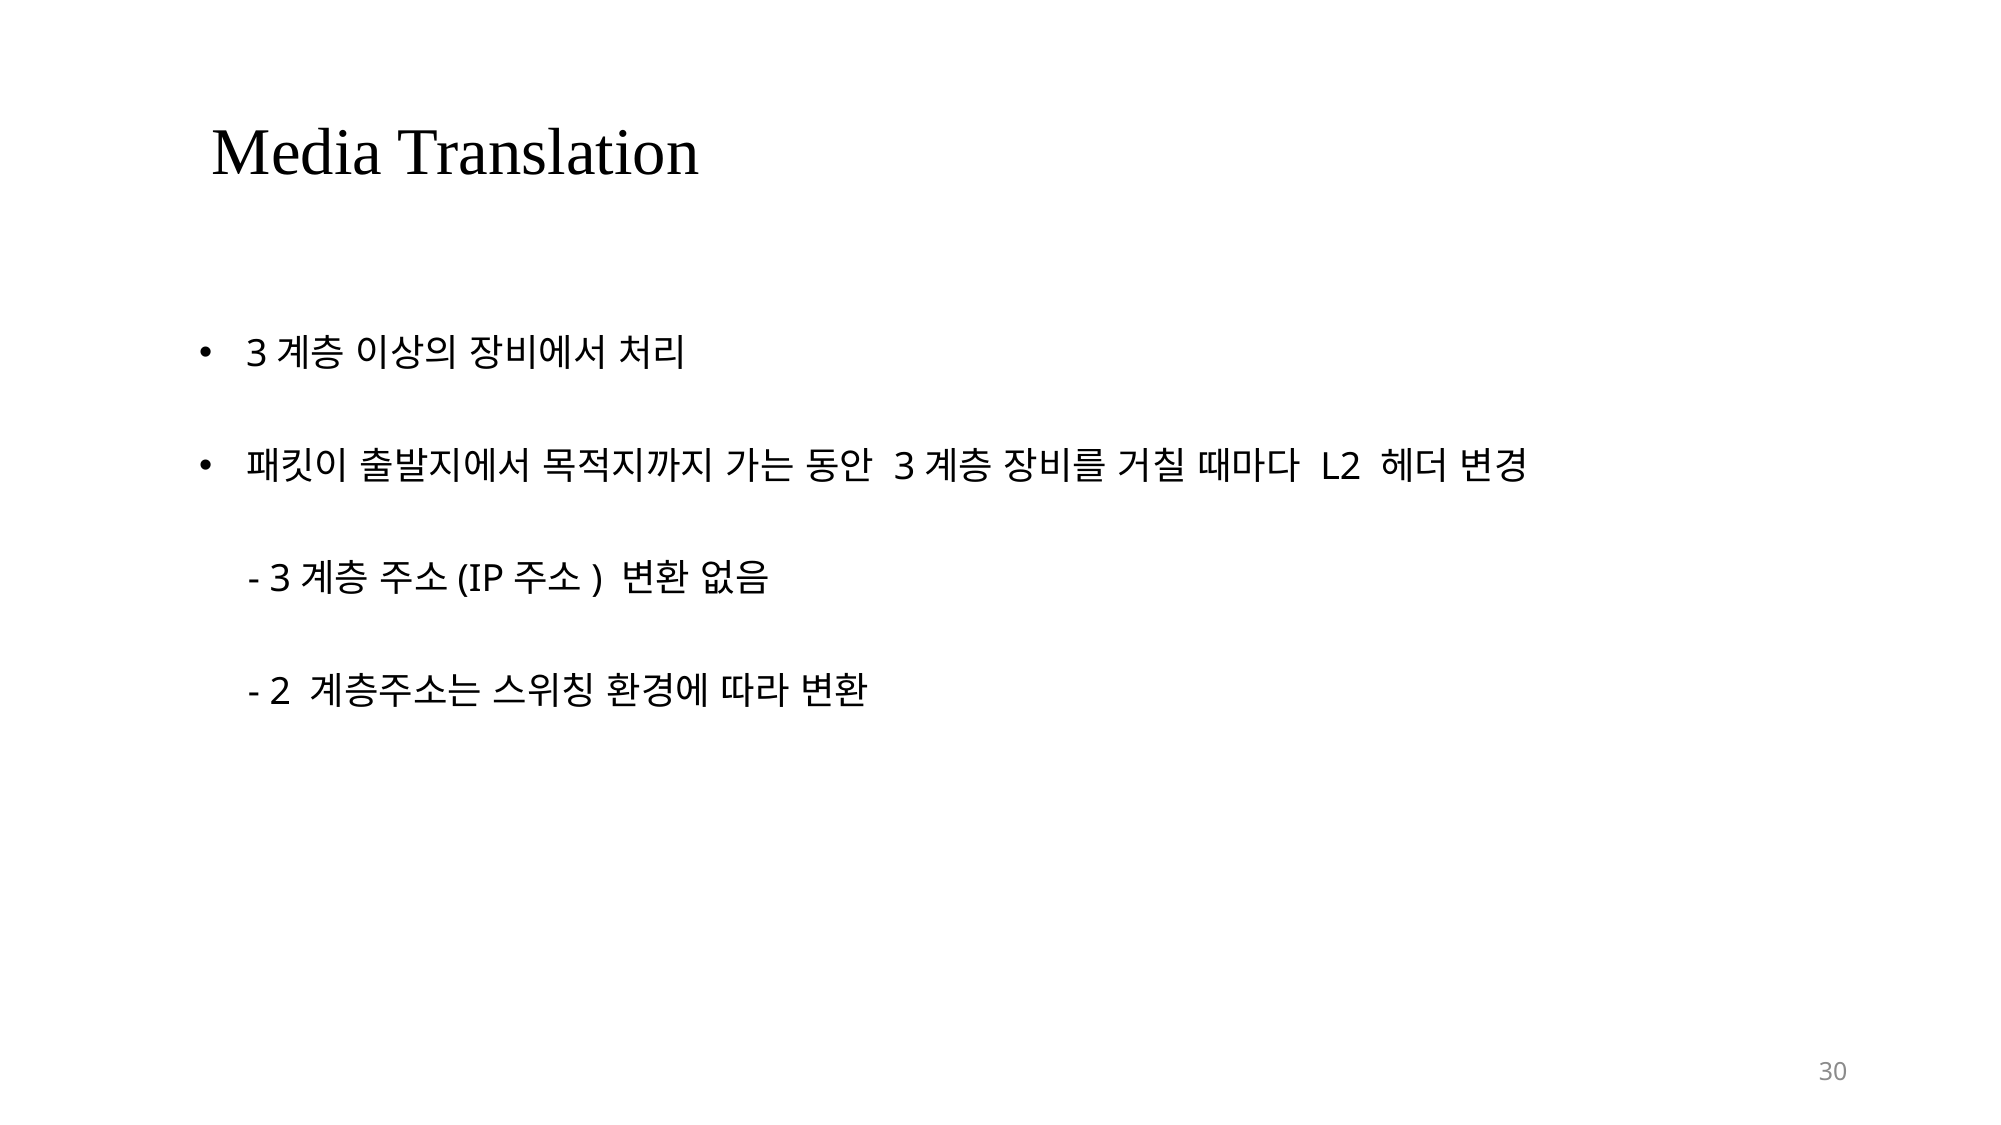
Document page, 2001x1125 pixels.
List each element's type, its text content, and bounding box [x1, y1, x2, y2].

text_box Media Translation [197, 100, 732, 196]
text_box 3계층 이상의 장비에서 처리 패킷이 출발지에서 목적지까지 가는 동안 3계층 장비를 거칠 때마다 L2 헤더 변경 - 3계층 주소(IP주소) 변환 없음 - 2 계층주소는 스위칭 환경에 따라 변환 [184, 254, 1875, 719]
slide_number 30 [1412, 1042, 1863, 1103]
